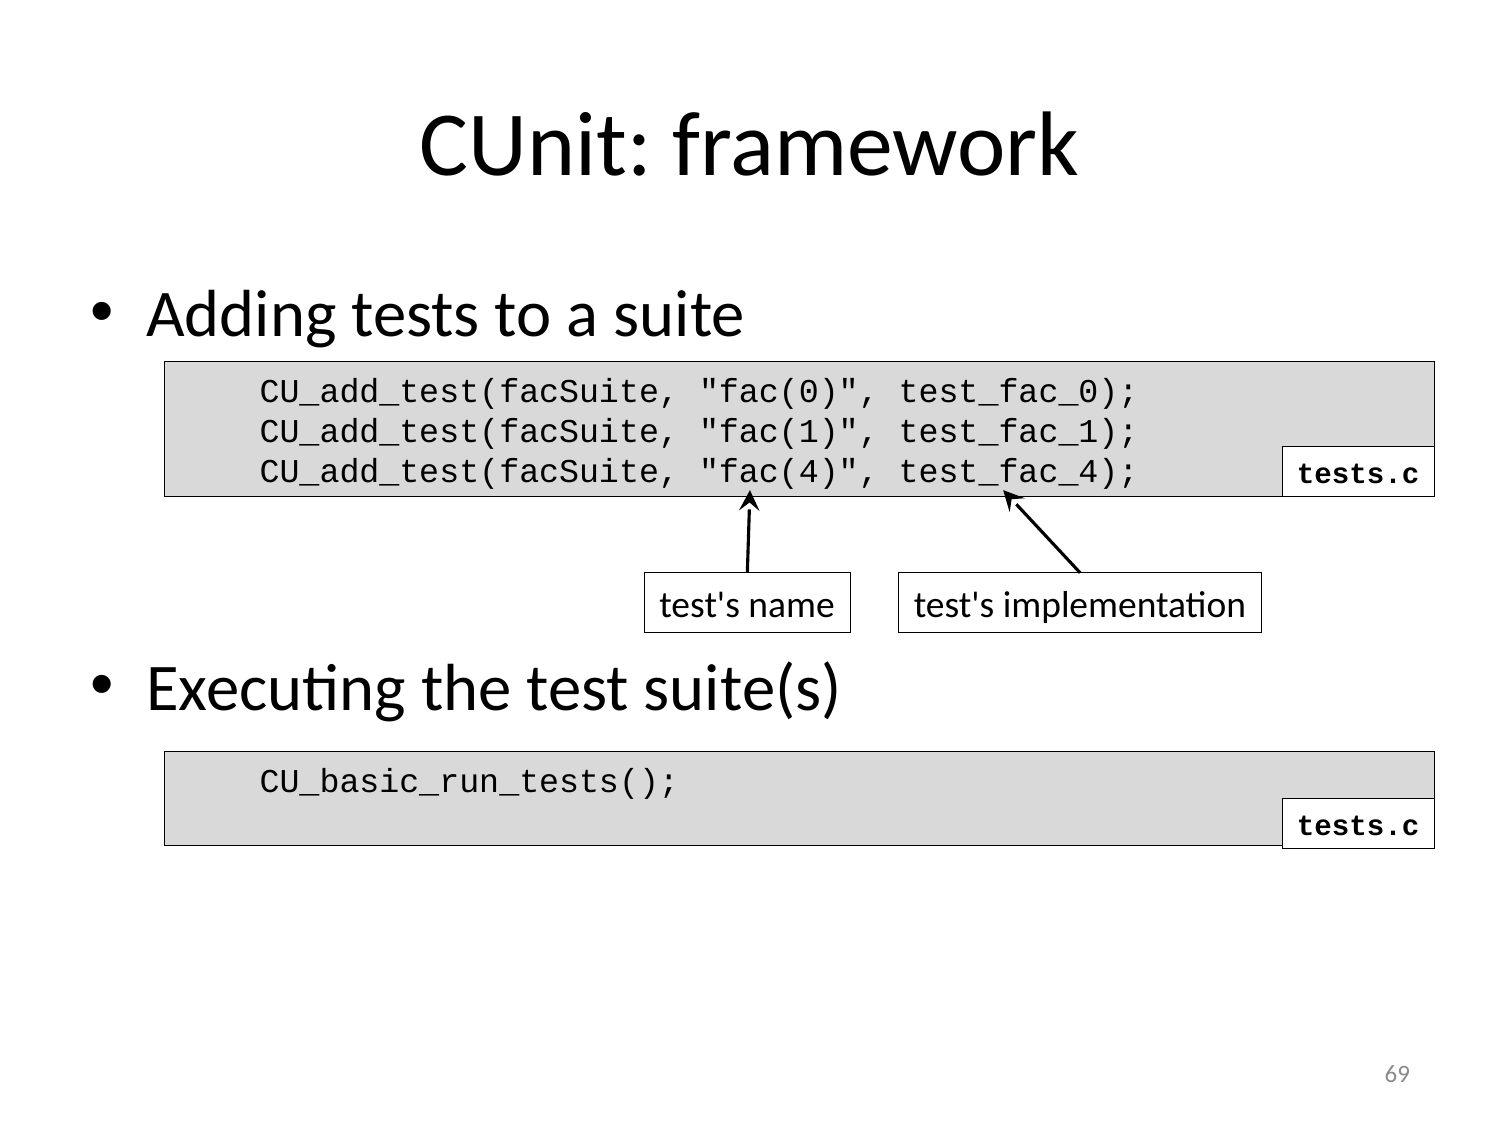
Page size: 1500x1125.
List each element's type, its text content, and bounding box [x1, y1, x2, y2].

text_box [164, 361, 1436, 499]
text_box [896, 489, 1264, 634]
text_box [643, 489, 852, 634]
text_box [164, 751, 1436, 850]
title CUnit: framework [75, 45, 1425, 233]
slide_number 69 [1074, 1042, 1425, 1103]
list Adding tests to a suite Executing the test suite(s) [75, 262, 1425, 1005]
